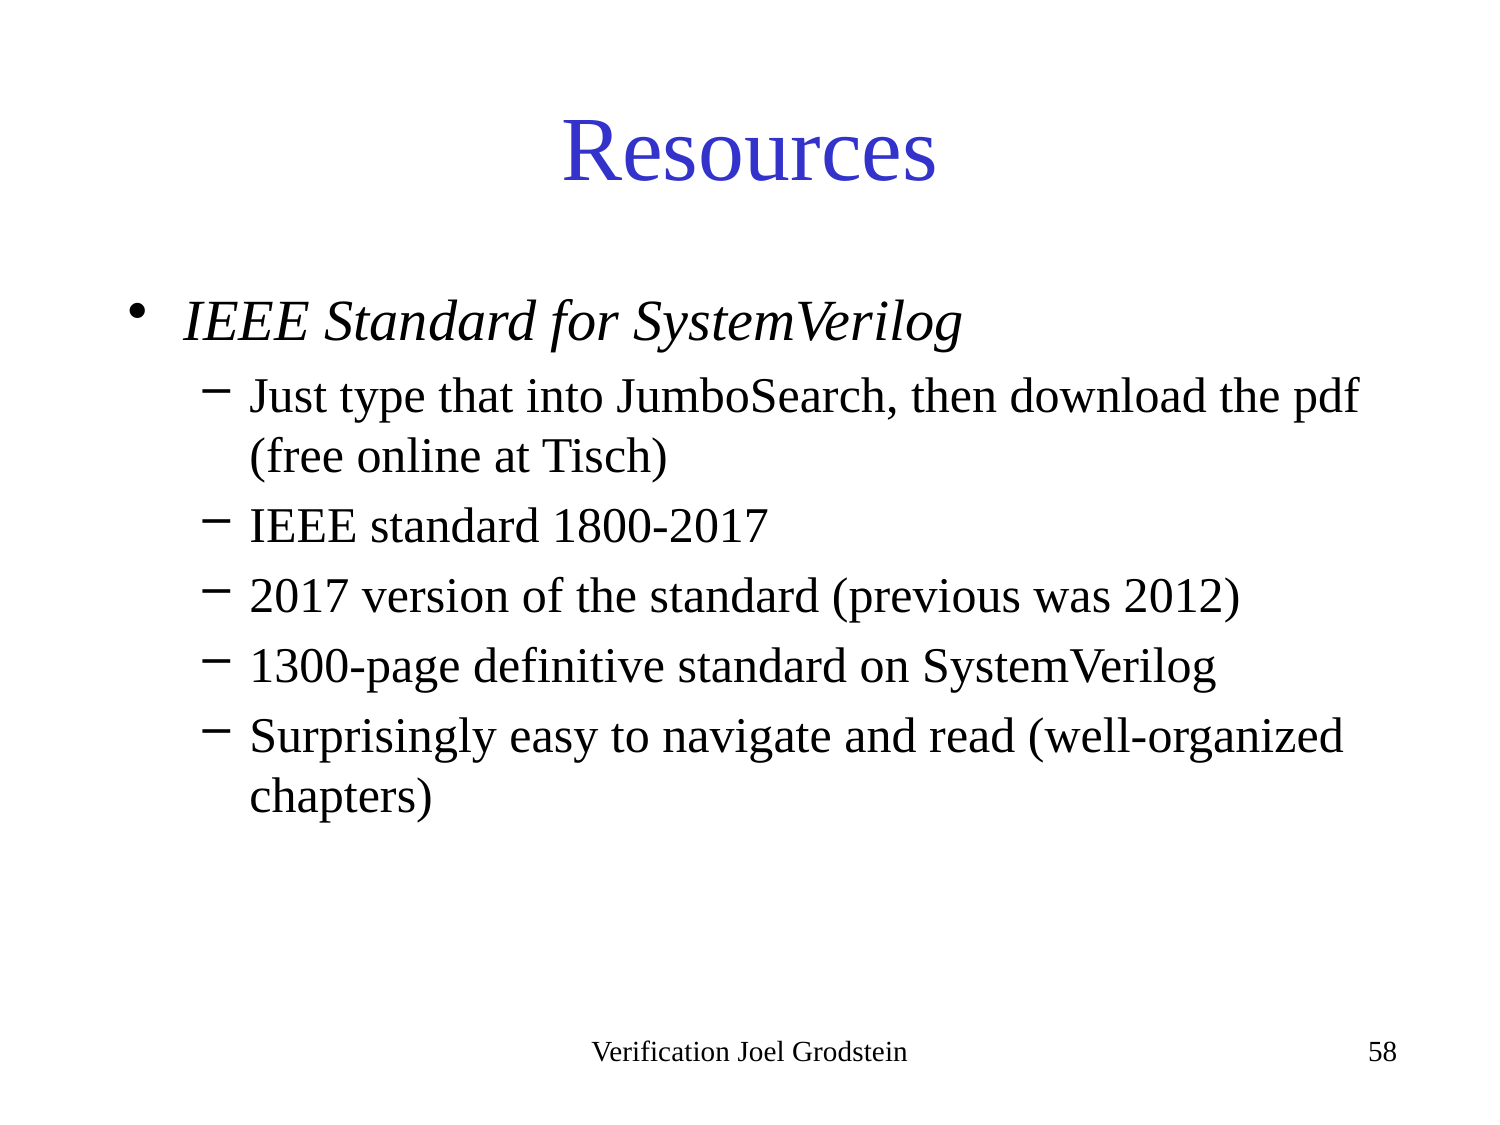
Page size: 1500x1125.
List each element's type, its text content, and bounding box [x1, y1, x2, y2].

title Resources [112, 50, 1388, 238]
list IEEE Standard for SystemVerilog Just type that into JumboSearch, then download the pdf (free online at Tisch) IEEE standard 1800-2017 2017 version of the standard (previous was 2012) 1300-page definitive standard on SystemVerilog Surprisingly easy to navigate and read (well-organized chapters) [112, 275, 1388, 1000]
footer Verification Joel Grodstein [512, 1024, 988, 1101]
